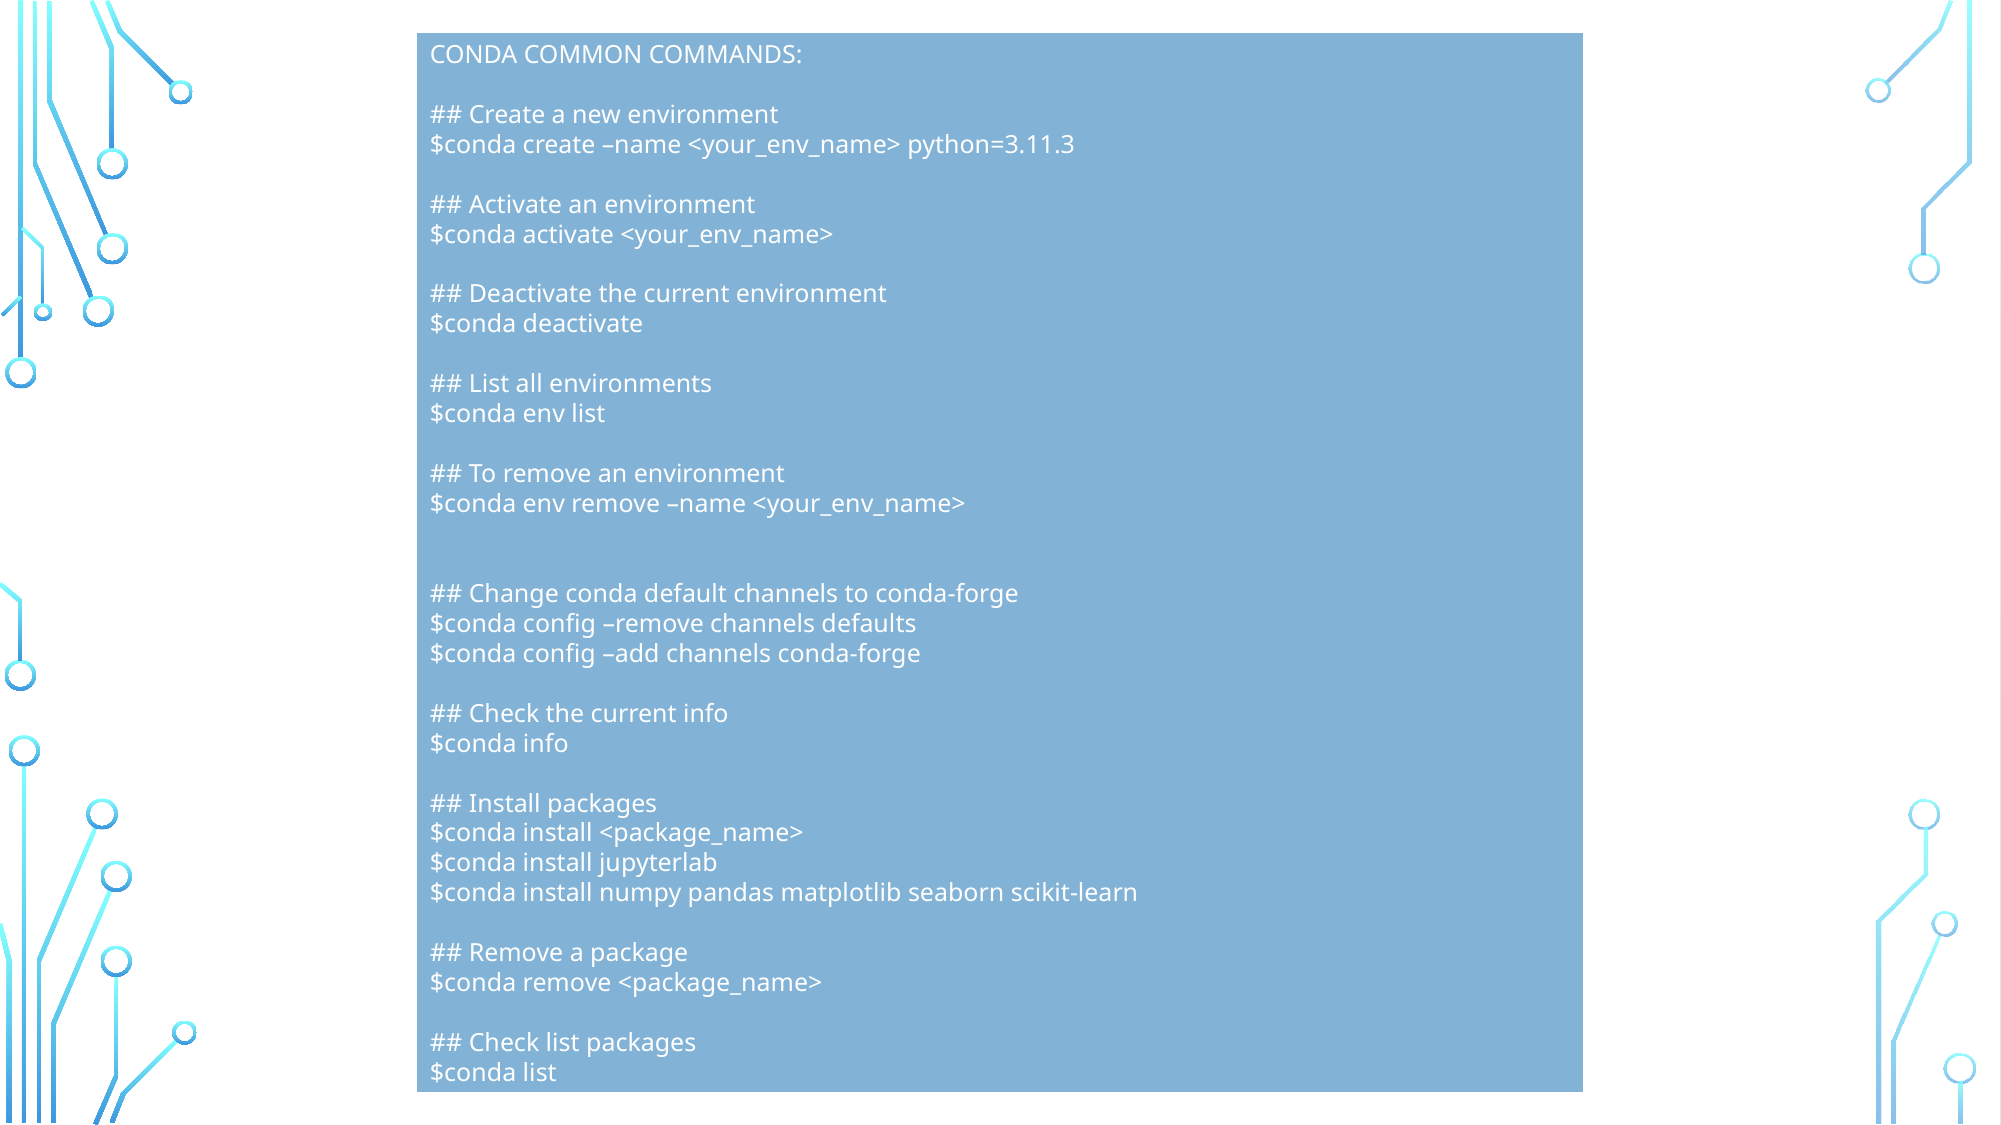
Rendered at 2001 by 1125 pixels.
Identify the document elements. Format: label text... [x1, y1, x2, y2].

text_box CONDA COMMON COMMANDS: ## Create a new environment $conda create –name <your_env_name> python=3.11.3 ## Activate an environment $conda activate <your_env_name> ## Deactivate the current environment $conda deactivate ## List all environments $conda env list ## To remove an environment $conda env remove –name <your_env_name> ## Change conda default channels to conda-forge $conda config –remove channels defaults $conda config –add channels conda-forge ## Check the current info $conda info ## Install packages $conda install <package_name> $conda install jupyterlab $conda install numpy pandas matplotlib seaborn scikit-learn ## Remove a package $conda remove <package_name> ## Check list packages $conda list [414, 29, 1586, 1096]
